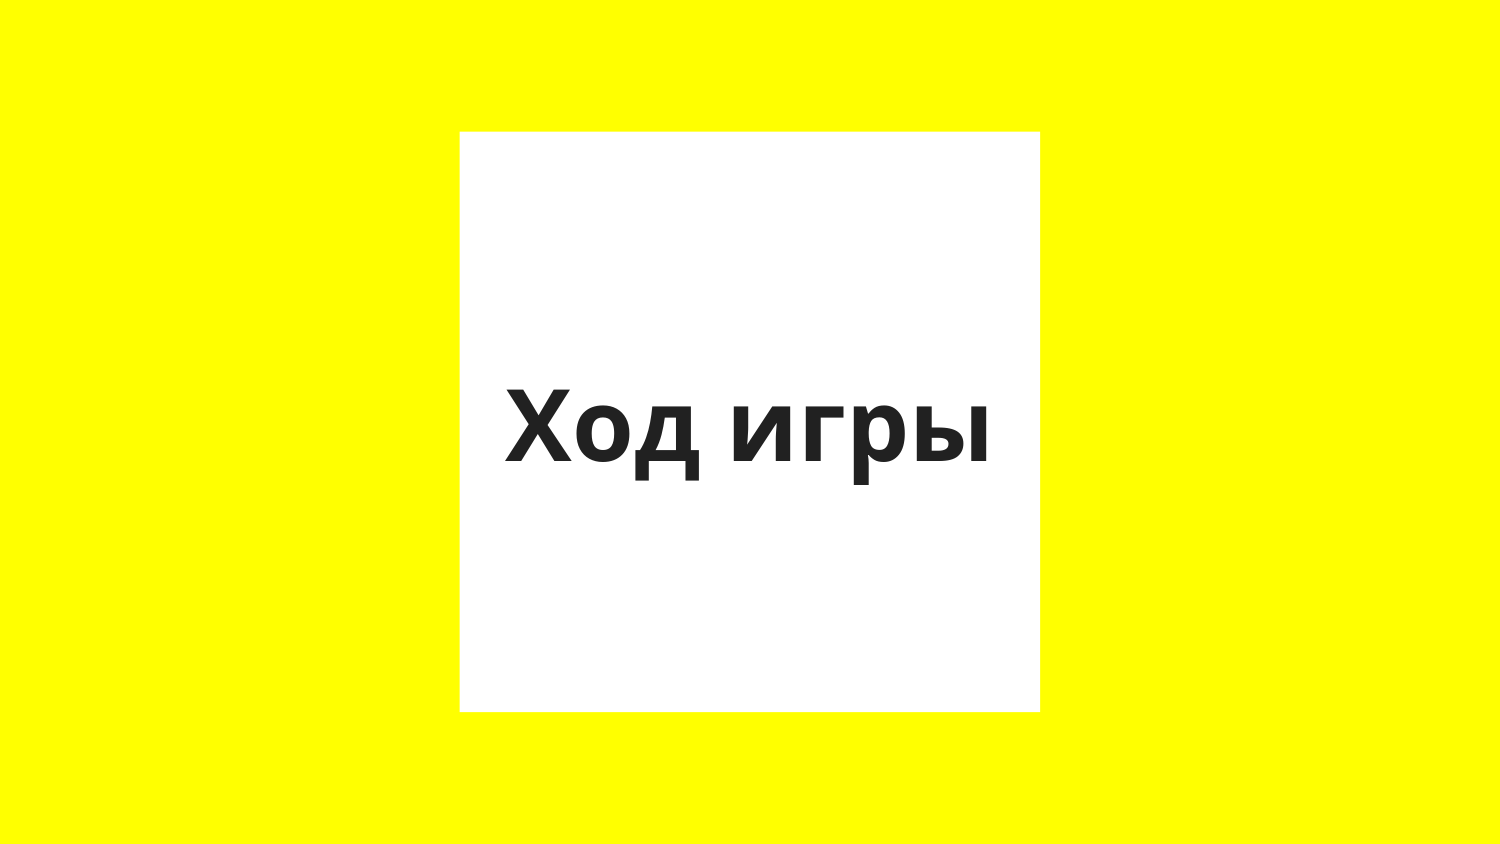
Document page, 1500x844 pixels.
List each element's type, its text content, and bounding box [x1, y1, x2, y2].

title Ход игры [459, 131, 1041, 713]
